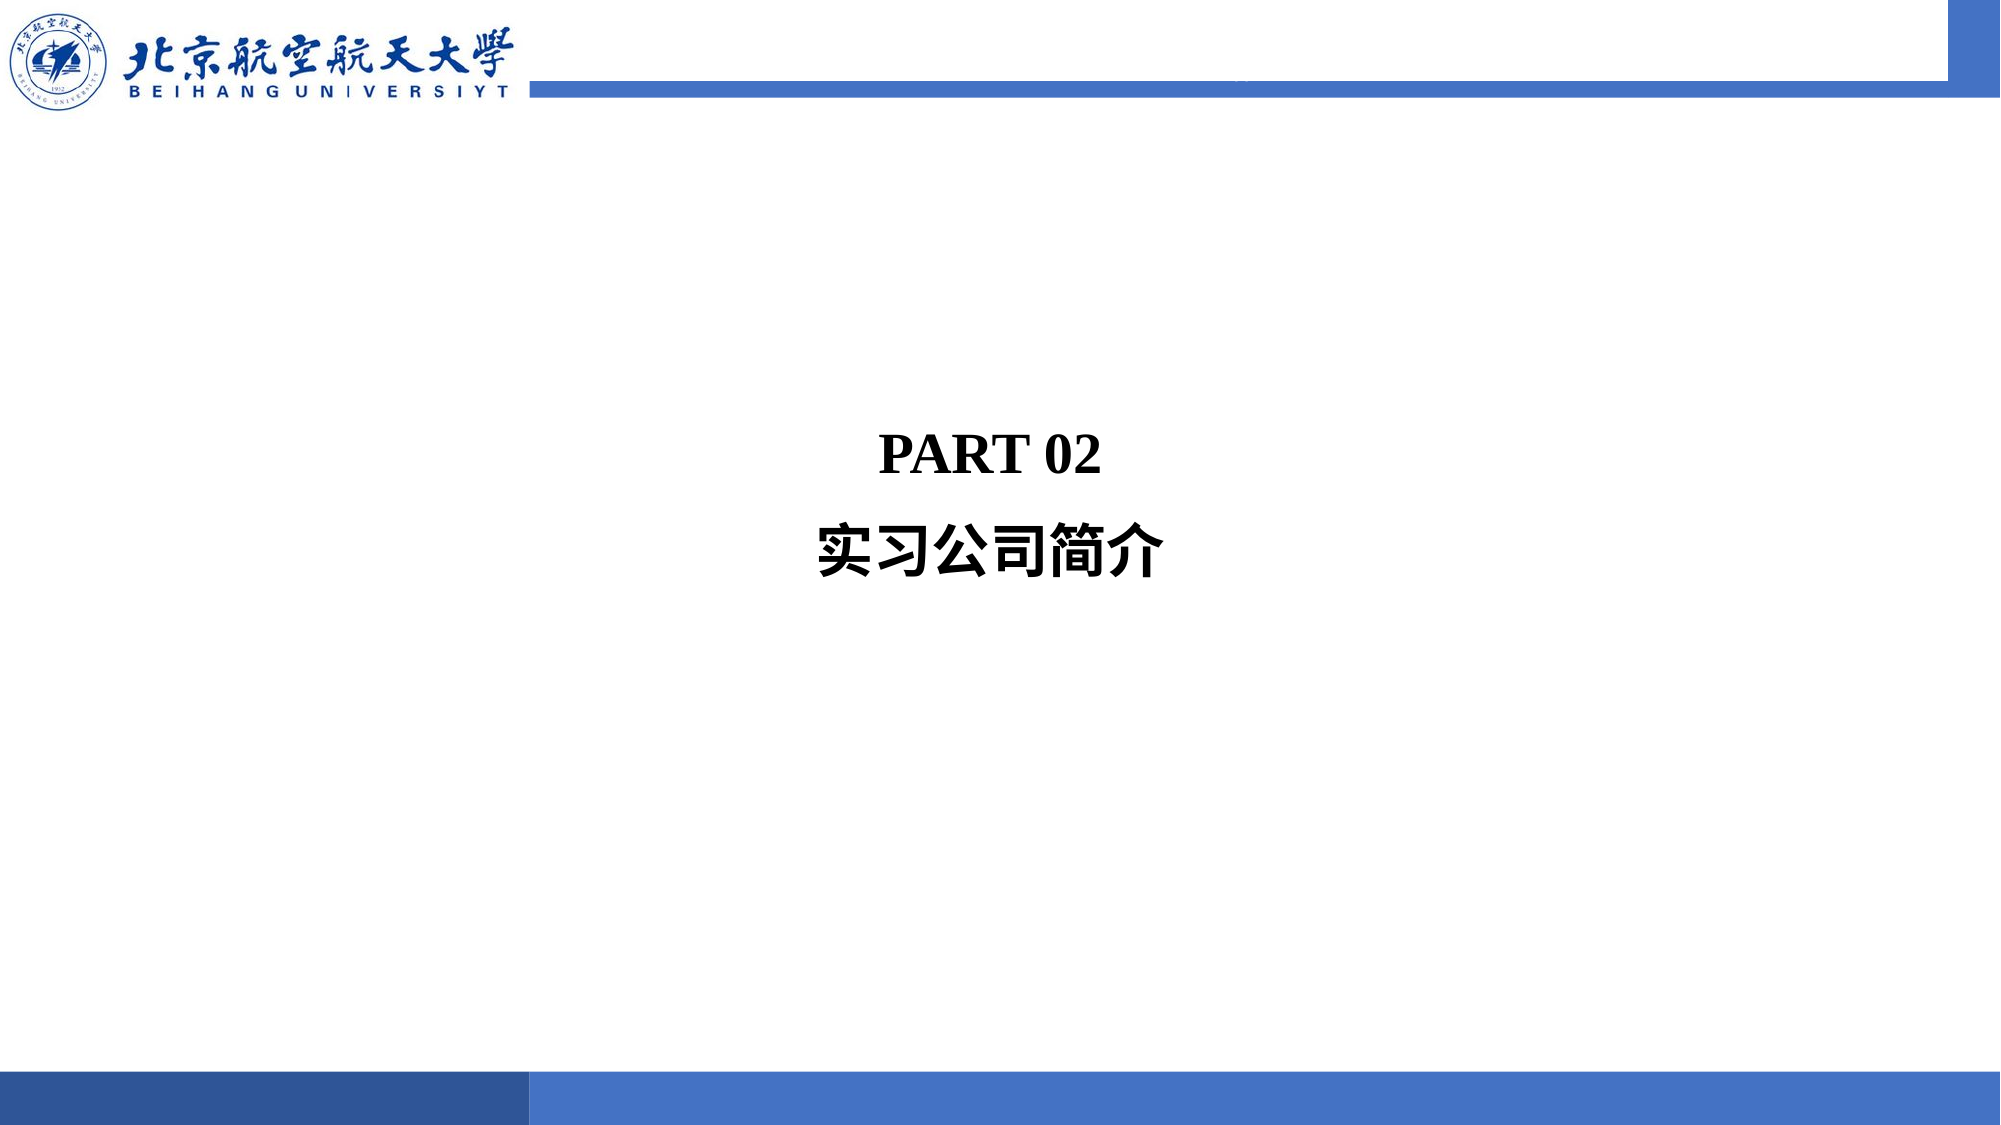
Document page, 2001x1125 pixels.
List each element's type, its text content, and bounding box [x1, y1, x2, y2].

text_box 实习公司简介 [800, 493, 1180, 592]
picture [0, 0, 523, 122]
text_box PART 02 [863, 407, 1118, 493]
